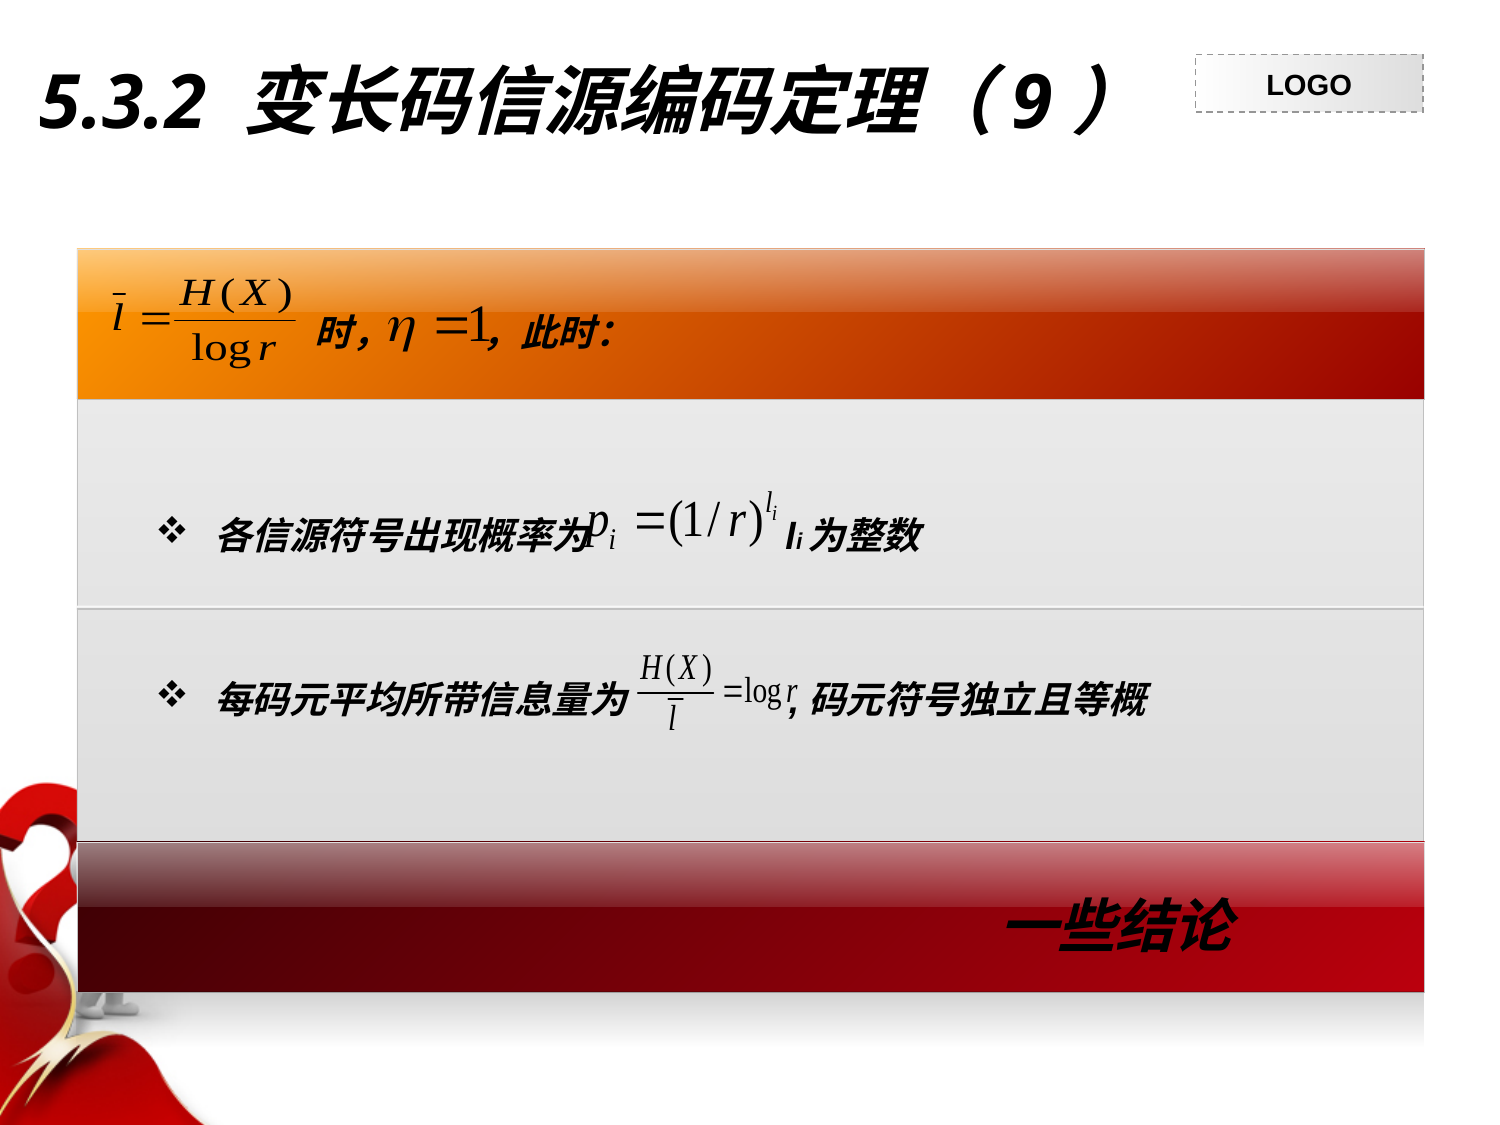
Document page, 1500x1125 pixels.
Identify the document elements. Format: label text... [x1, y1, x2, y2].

text_box 5.3.2 变长码信源编码定理（9） [24, 59, 1500, 138]
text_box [105, 268, 306, 376]
text_box [76, 250, 726, 391]
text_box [573, 480, 791, 563]
text_box [77, 907, 1425, 992]
text_box [76, 248, 1425, 399]
text_box [76, 247, 1424, 312]
text_box 时， ，此时： [497, 292, 1207, 362]
text_box [76, 609, 1424, 842]
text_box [632, 644, 803, 739]
text_box [76, 399, 1424, 606]
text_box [381, 292, 497, 364]
text_box 每码元平均所带信息量为 ,码元符号独立且等概 [140, 632, 1254, 729]
text_box [76, 991, 1424, 1047]
picture [0, 0, 1500, 1125]
text_box 一些结论 [984, 890, 1381, 957]
text_box 时， ，此时： [310, 292, 380, 362]
text_box 各信源符号出现概率为 li为整数 [140, 468, 936, 565]
text_box [76, 842, 1426, 907]
